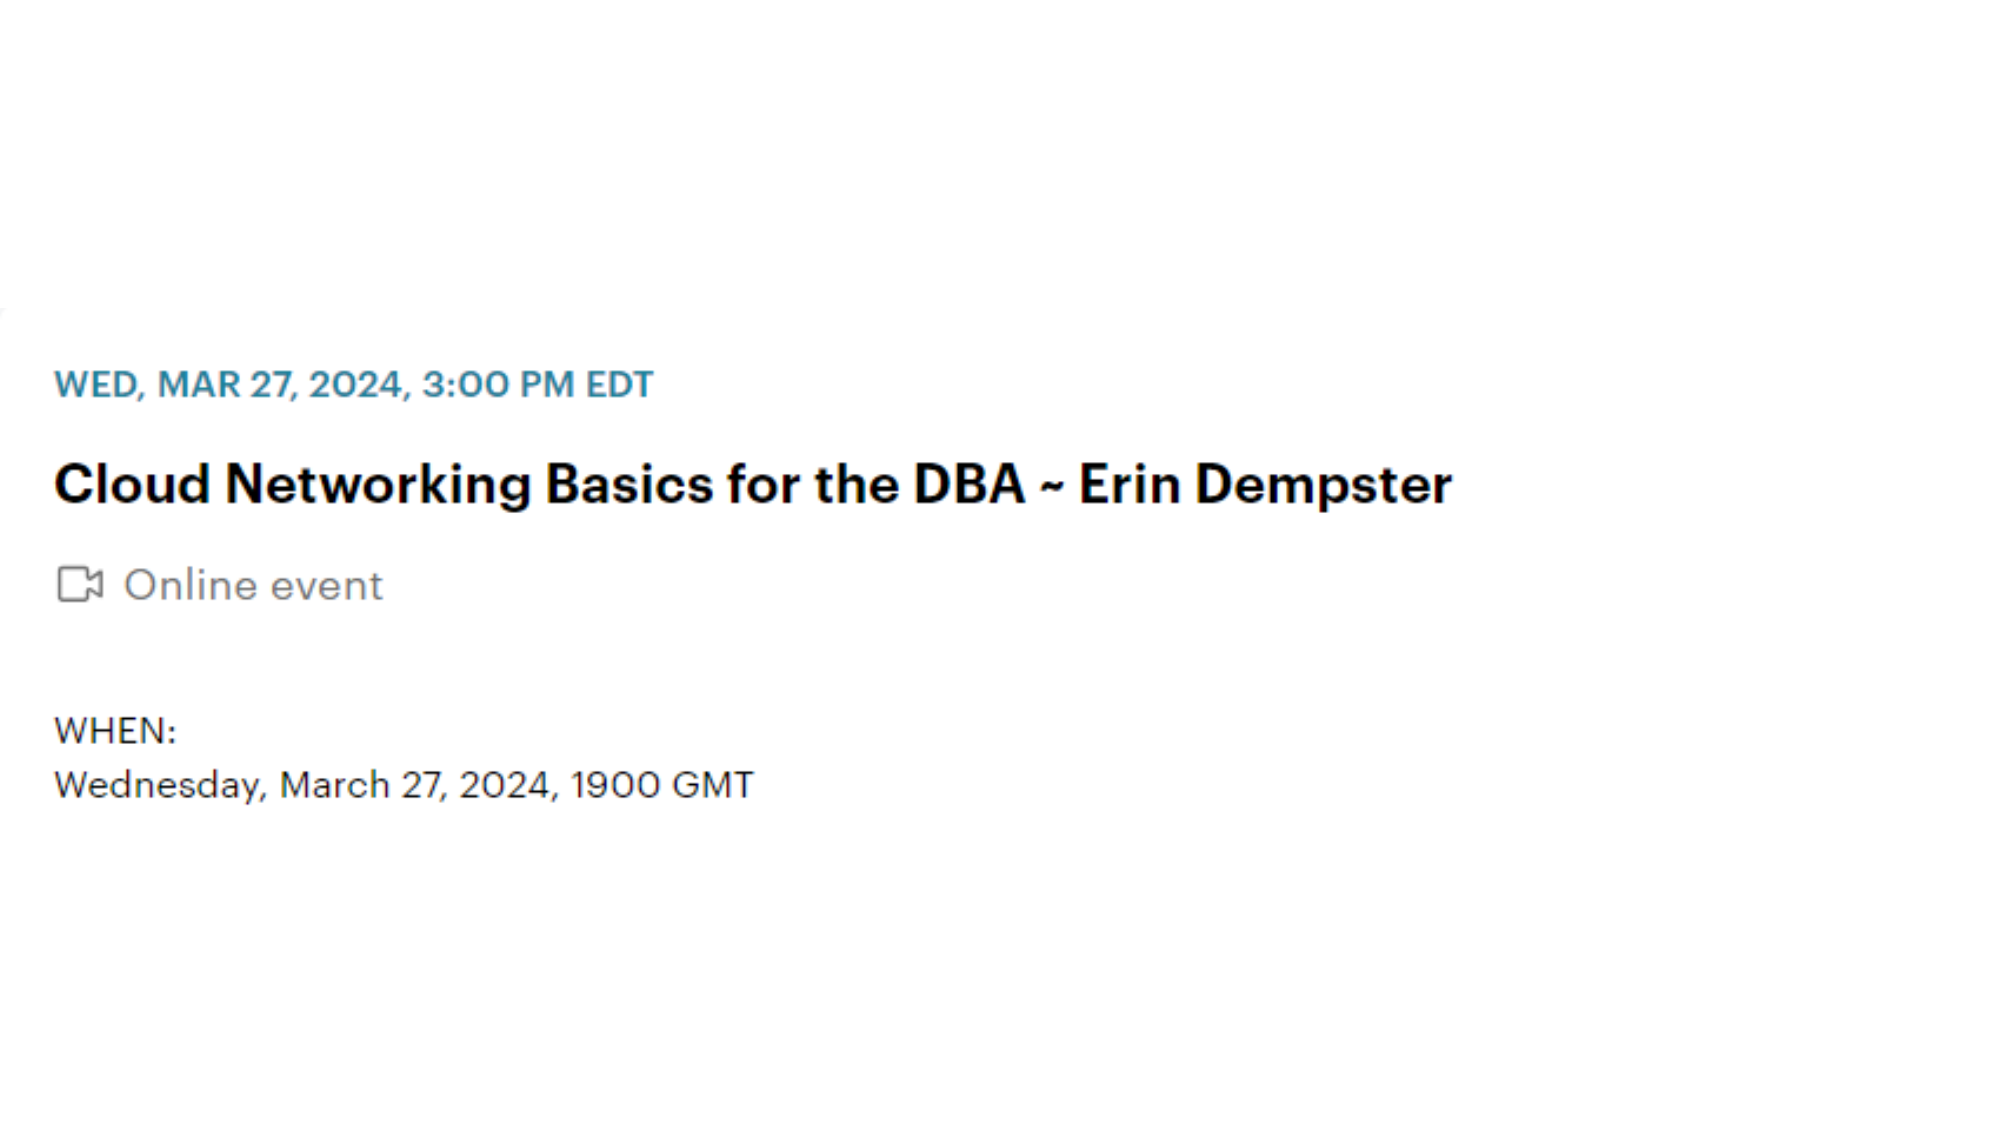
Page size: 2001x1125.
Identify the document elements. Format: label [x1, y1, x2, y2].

picture [0, 308, 1984, 817]
